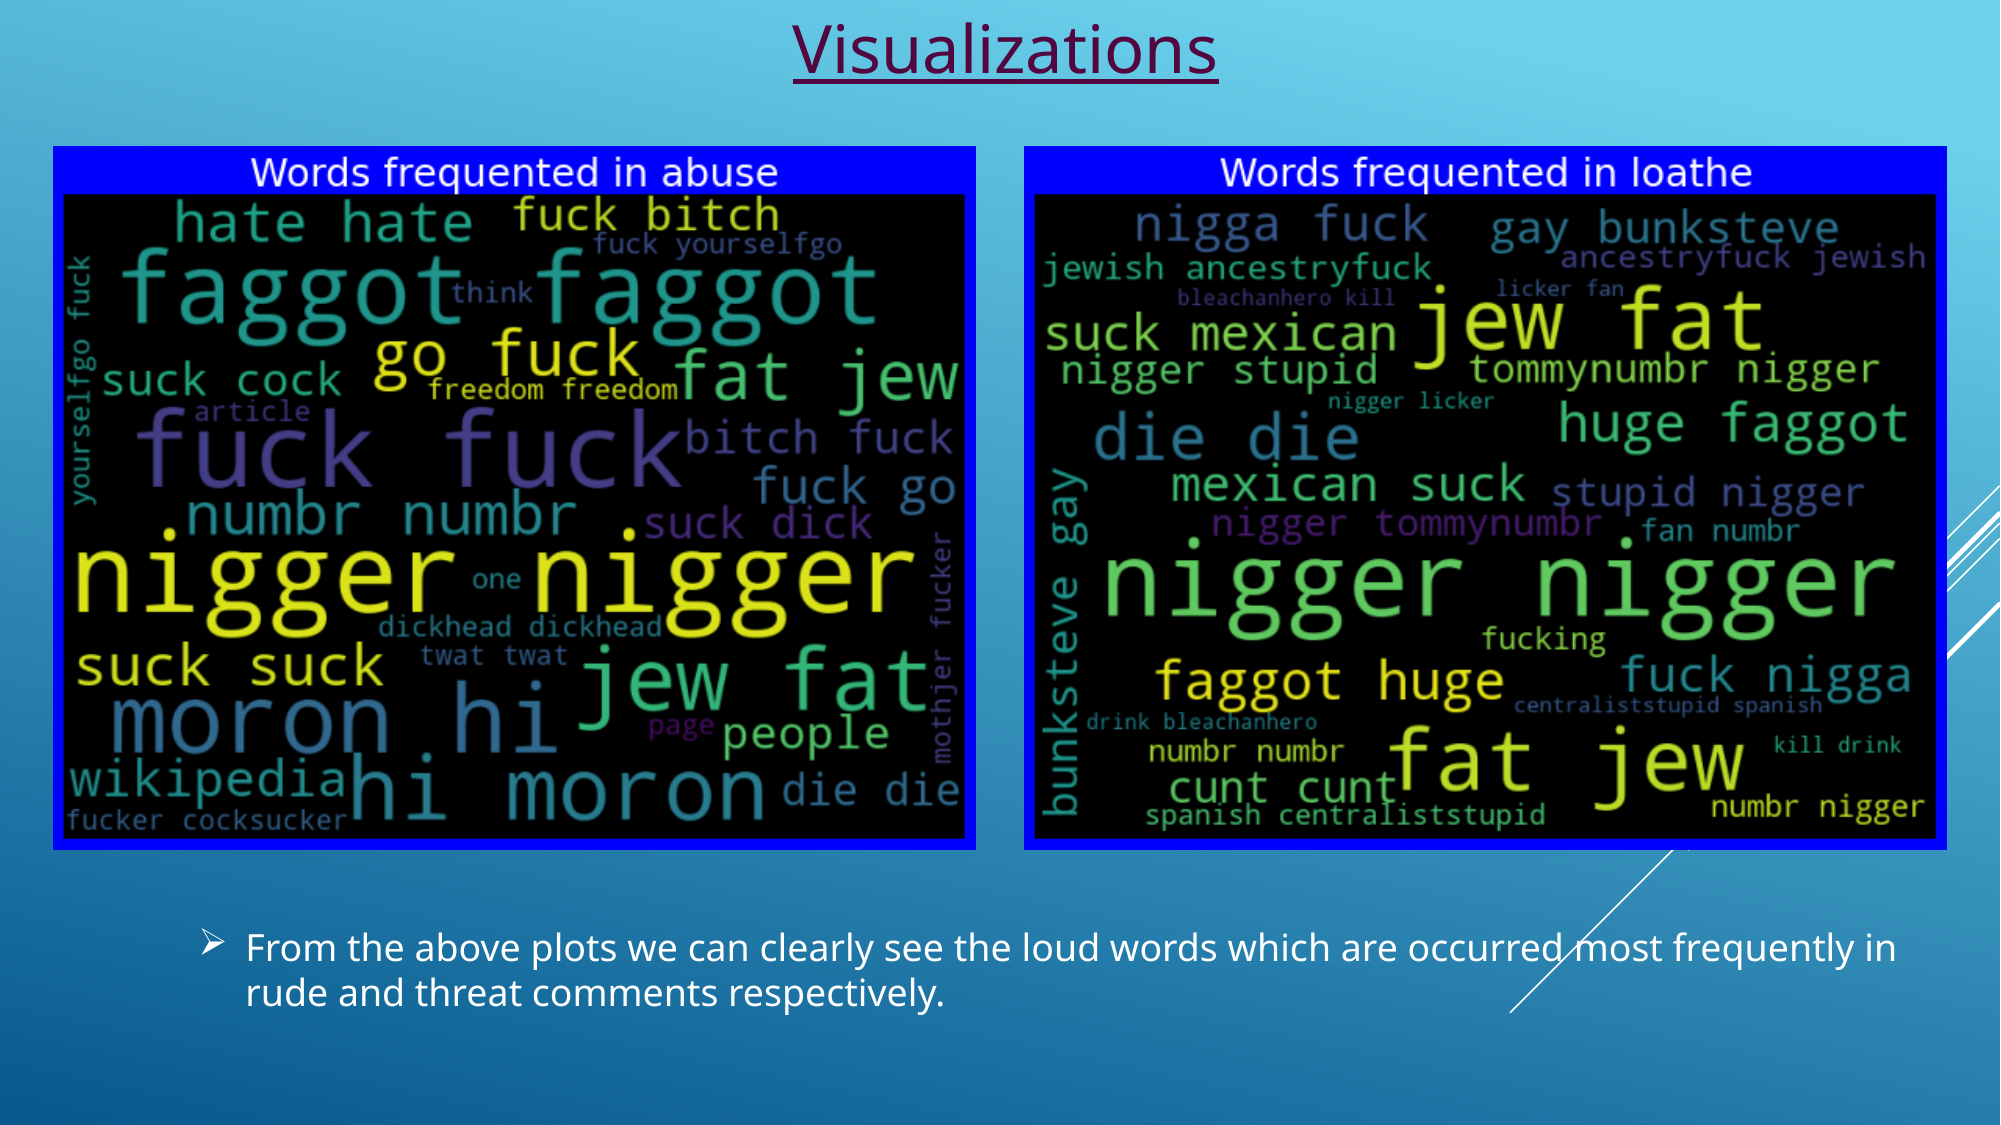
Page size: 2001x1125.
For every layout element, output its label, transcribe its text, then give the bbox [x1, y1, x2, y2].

picture [53, 146, 976, 850]
picture [1023, 146, 1947, 850]
text_box From the above plots we can clearly see the loud words which are occurred most frequently in rude and threat comments respectively. [183, 916, 1920, 1022]
text_box Visualizations [91, 0, 1920, 95]
